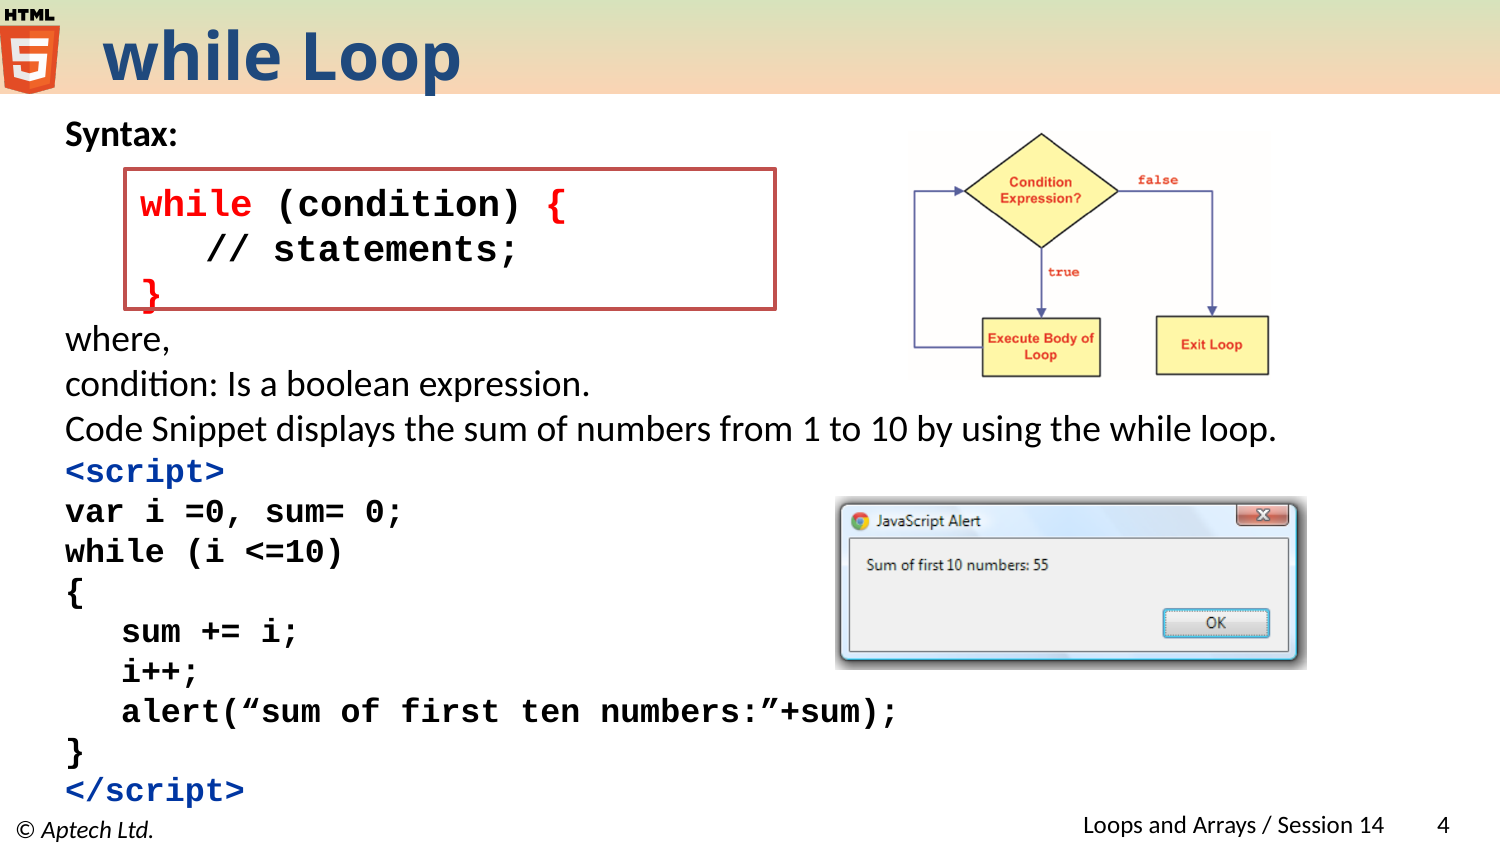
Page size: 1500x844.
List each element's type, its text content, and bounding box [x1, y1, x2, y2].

picture [834, 495, 1307, 671]
slide_number ‹#› [1400, 813, 1465, 835]
text_box Syntax: while (condition) { // statements; } where, condition: Is a boolean expression. Code Snippet displays the sum of numbers from 1 to 10 by using the while loop. <script> var i =0, sum= 0; while (i <=10) { sum += i; i++; alert(“sum of first ten numbers:”+sum); } </script> [50, 101, 1450, 814]
title while Loop [87, 28, 1338, 79]
picture [0, 9, 72, 94]
footer Loops and Arrays / Session 14 [412, 814, 1400, 835]
picture [908, 130, 1271, 380]
text_box [125, 168, 775, 310]
